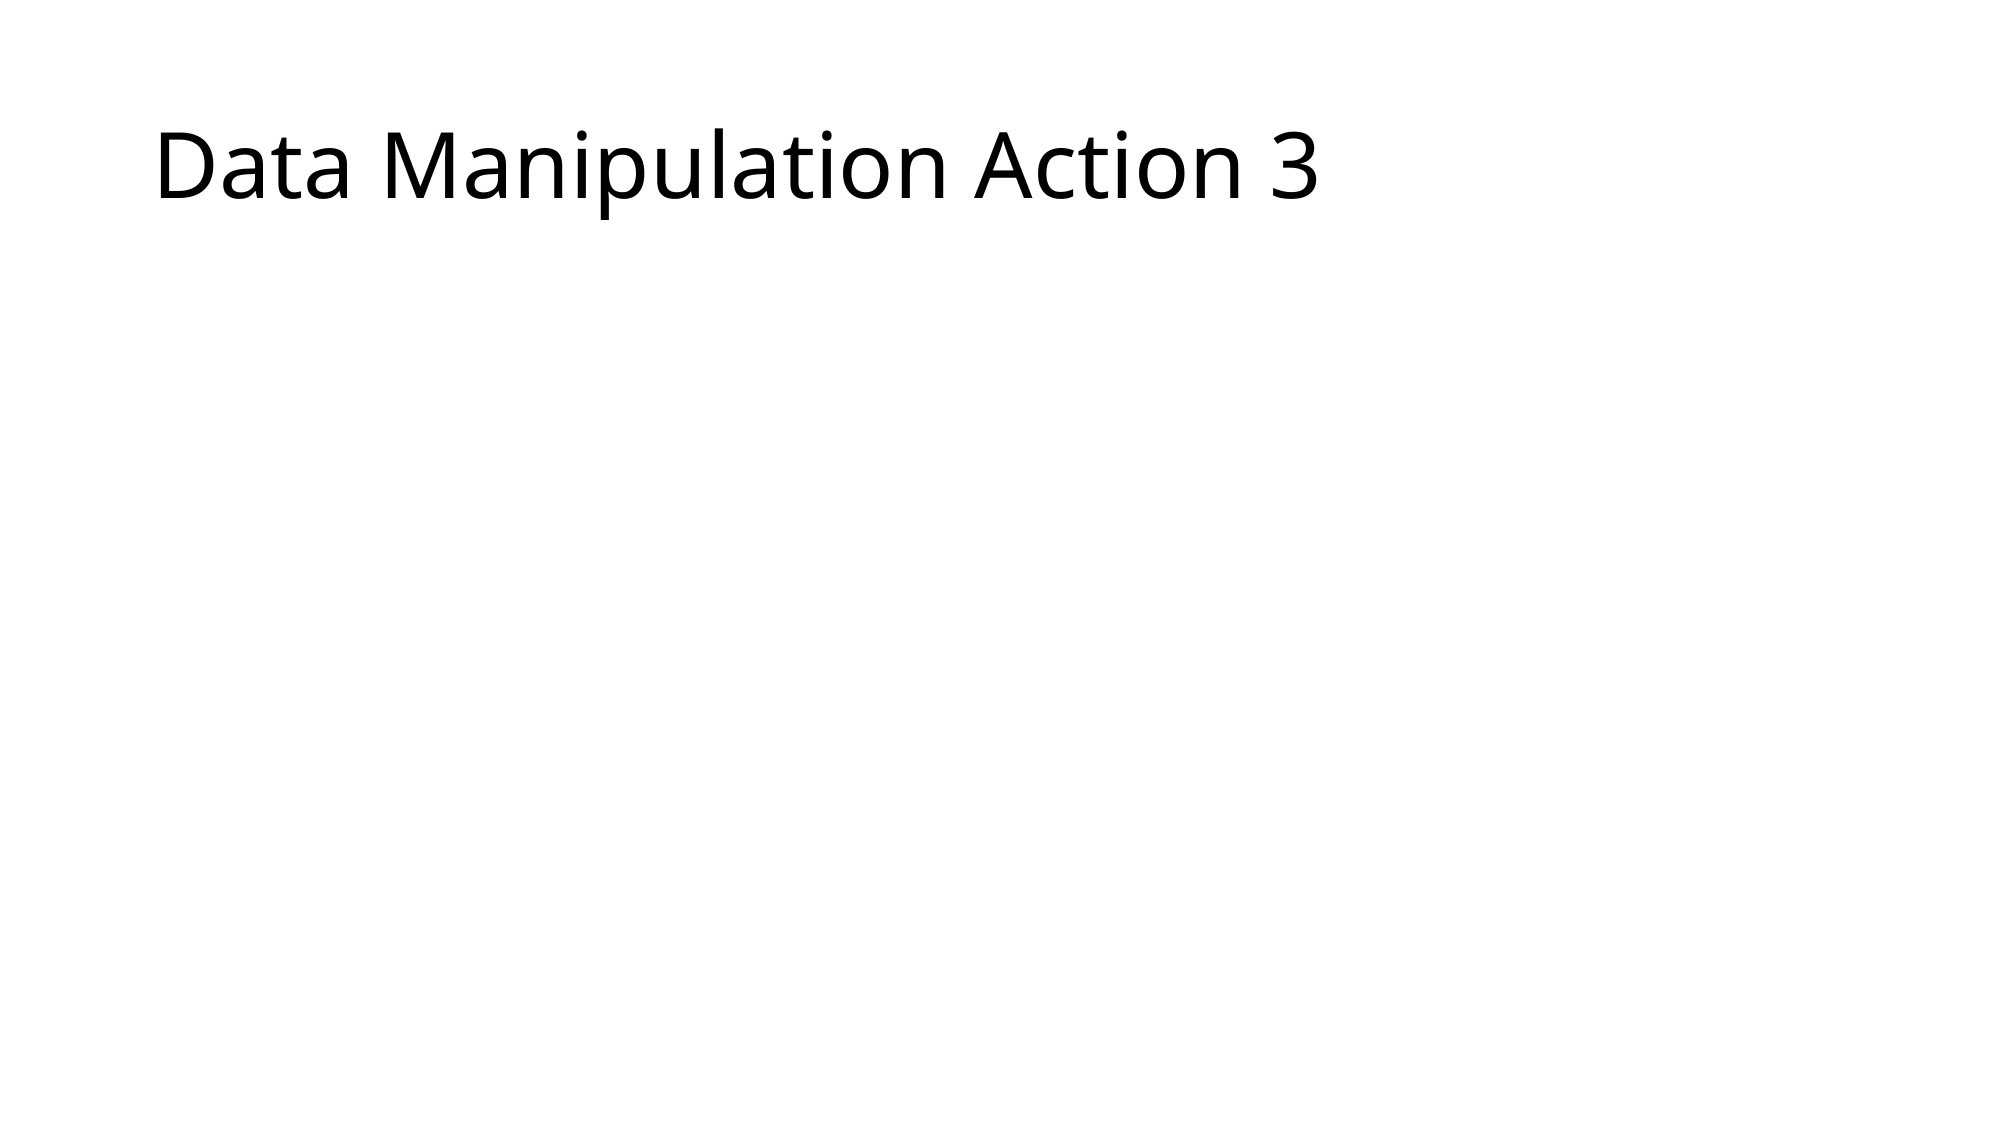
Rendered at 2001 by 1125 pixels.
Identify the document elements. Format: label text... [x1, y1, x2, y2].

title Data Manipulation Action 3 [137, 59, 1863, 278]
